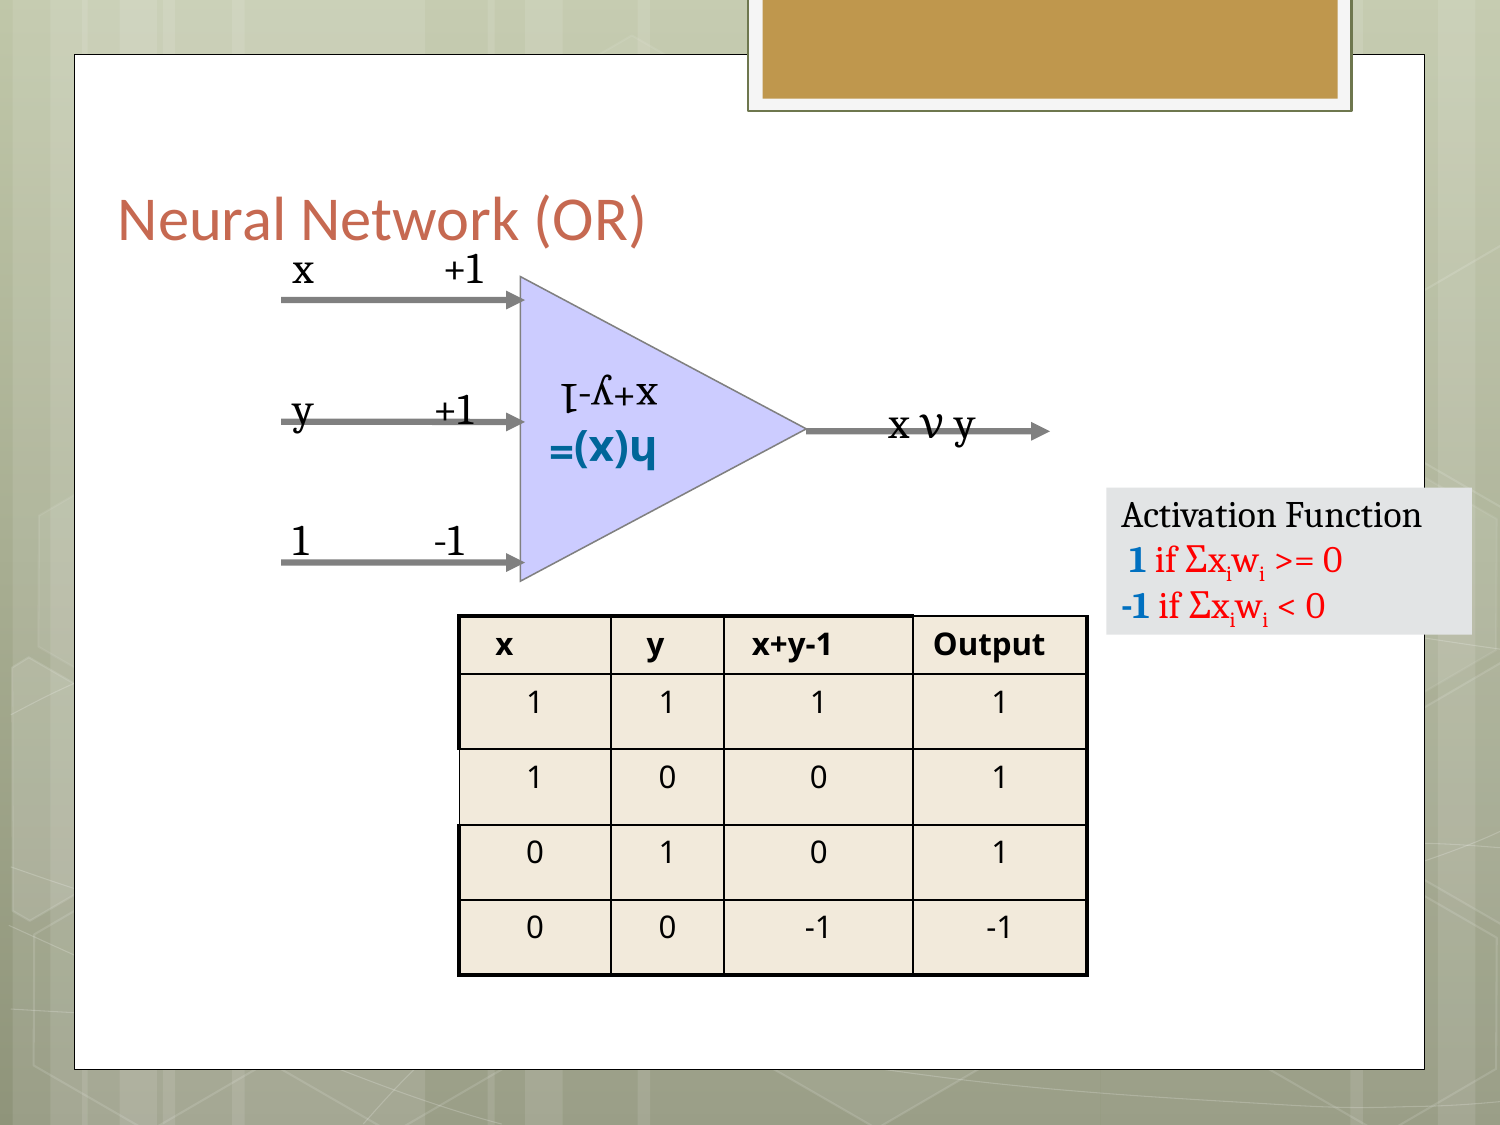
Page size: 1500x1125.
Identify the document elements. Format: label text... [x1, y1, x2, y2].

table_cell 0 [725, 826, 912, 899]
text_box x [281, 234, 347, 299]
table_cell 1 [612, 826, 723, 899]
text_box [497, 415, 526, 429]
text_box +1 [421, 375, 497, 439]
table_cell 0 [461, 826, 610, 899]
table_header x+y-1 [725, 618, 912, 673]
table_cell 0 [612, 901, 723, 973]
text_box [281, 293, 526, 307]
table_cell 1 [725, 675, 912, 748]
text_box Activation Function 1 if Σxiwi >= 0 -1 if Σxiwi < 0 [1106, 487, 1472, 635]
table_cell 1 [460, 750, 610, 824]
table_header x [461, 618, 610, 673]
text_box 1 [281, 506, 347, 571]
text_box [497, 556, 526, 569]
text_box +1 [431, 234, 507, 299]
text_box -1 [421, 506, 497, 571]
table_header Output [914, 617, 1085, 673]
text_box h(x)= x+y-1 [520, 276, 807, 582]
table_cell 1 [914, 750, 1085, 824]
table_cell -1 [725, 901, 912, 973]
table_cell 1 [914, 826, 1085, 899]
table_cell 0 [461, 901, 610, 973]
table_cell 0 [612, 750, 723, 824]
table_header y [612, 618, 723, 673]
table_cell -1 [914, 901, 1085, 973]
text_box Neural Network (OR) [103, 170, 1256, 254]
text_box x ν y [867, 389, 1088, 453]
text_box y [281, 375, 347, 439]
table_cell 1 [612, 675, 723, 748]
table_cell 0 [725, 750, 912, 824]
table_cell 1 [461, 675, 610, 748]
table_cell 1 [914, 675, 1085, 748]
